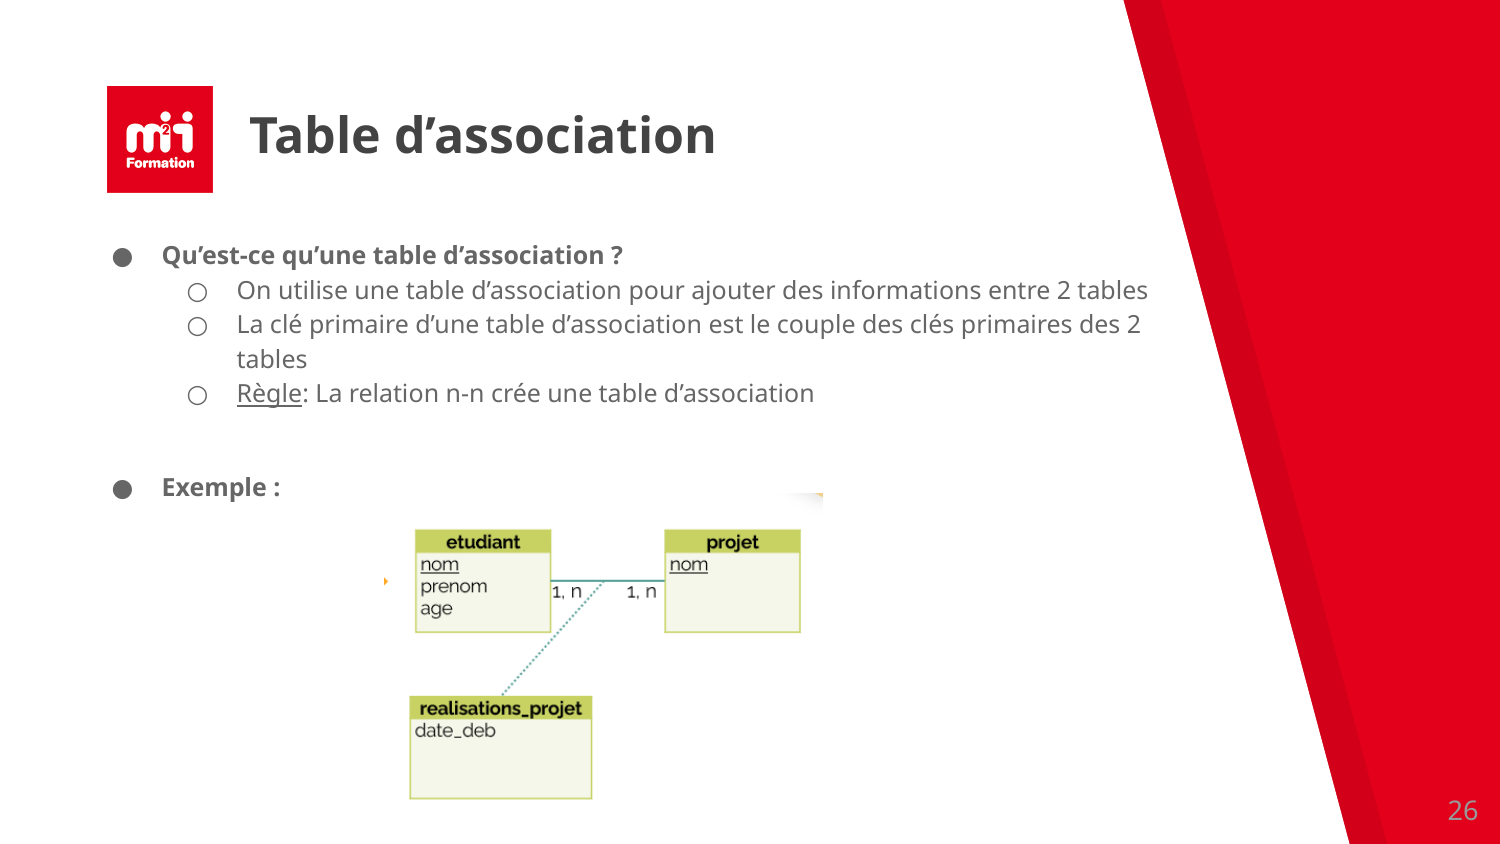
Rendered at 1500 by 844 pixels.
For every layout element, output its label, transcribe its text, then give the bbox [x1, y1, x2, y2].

title Table d’association [234, 111, 1117, 179]
picture [384, 493, 823, 812]
picture [106, 86, 214, 193]
text_box Qu’est-ce qu’une table d’association ? On utilise une table d’association pour ajouter des informations entre 2 tables La clé primaire d’une table d’association est le couple des clés primaires des 2 tables Règle: La relation n-n crée une table d’association Exemple : [71, 220, 1182, 758]
slide_number ‹#› [1403, 779, 1494, 844]
